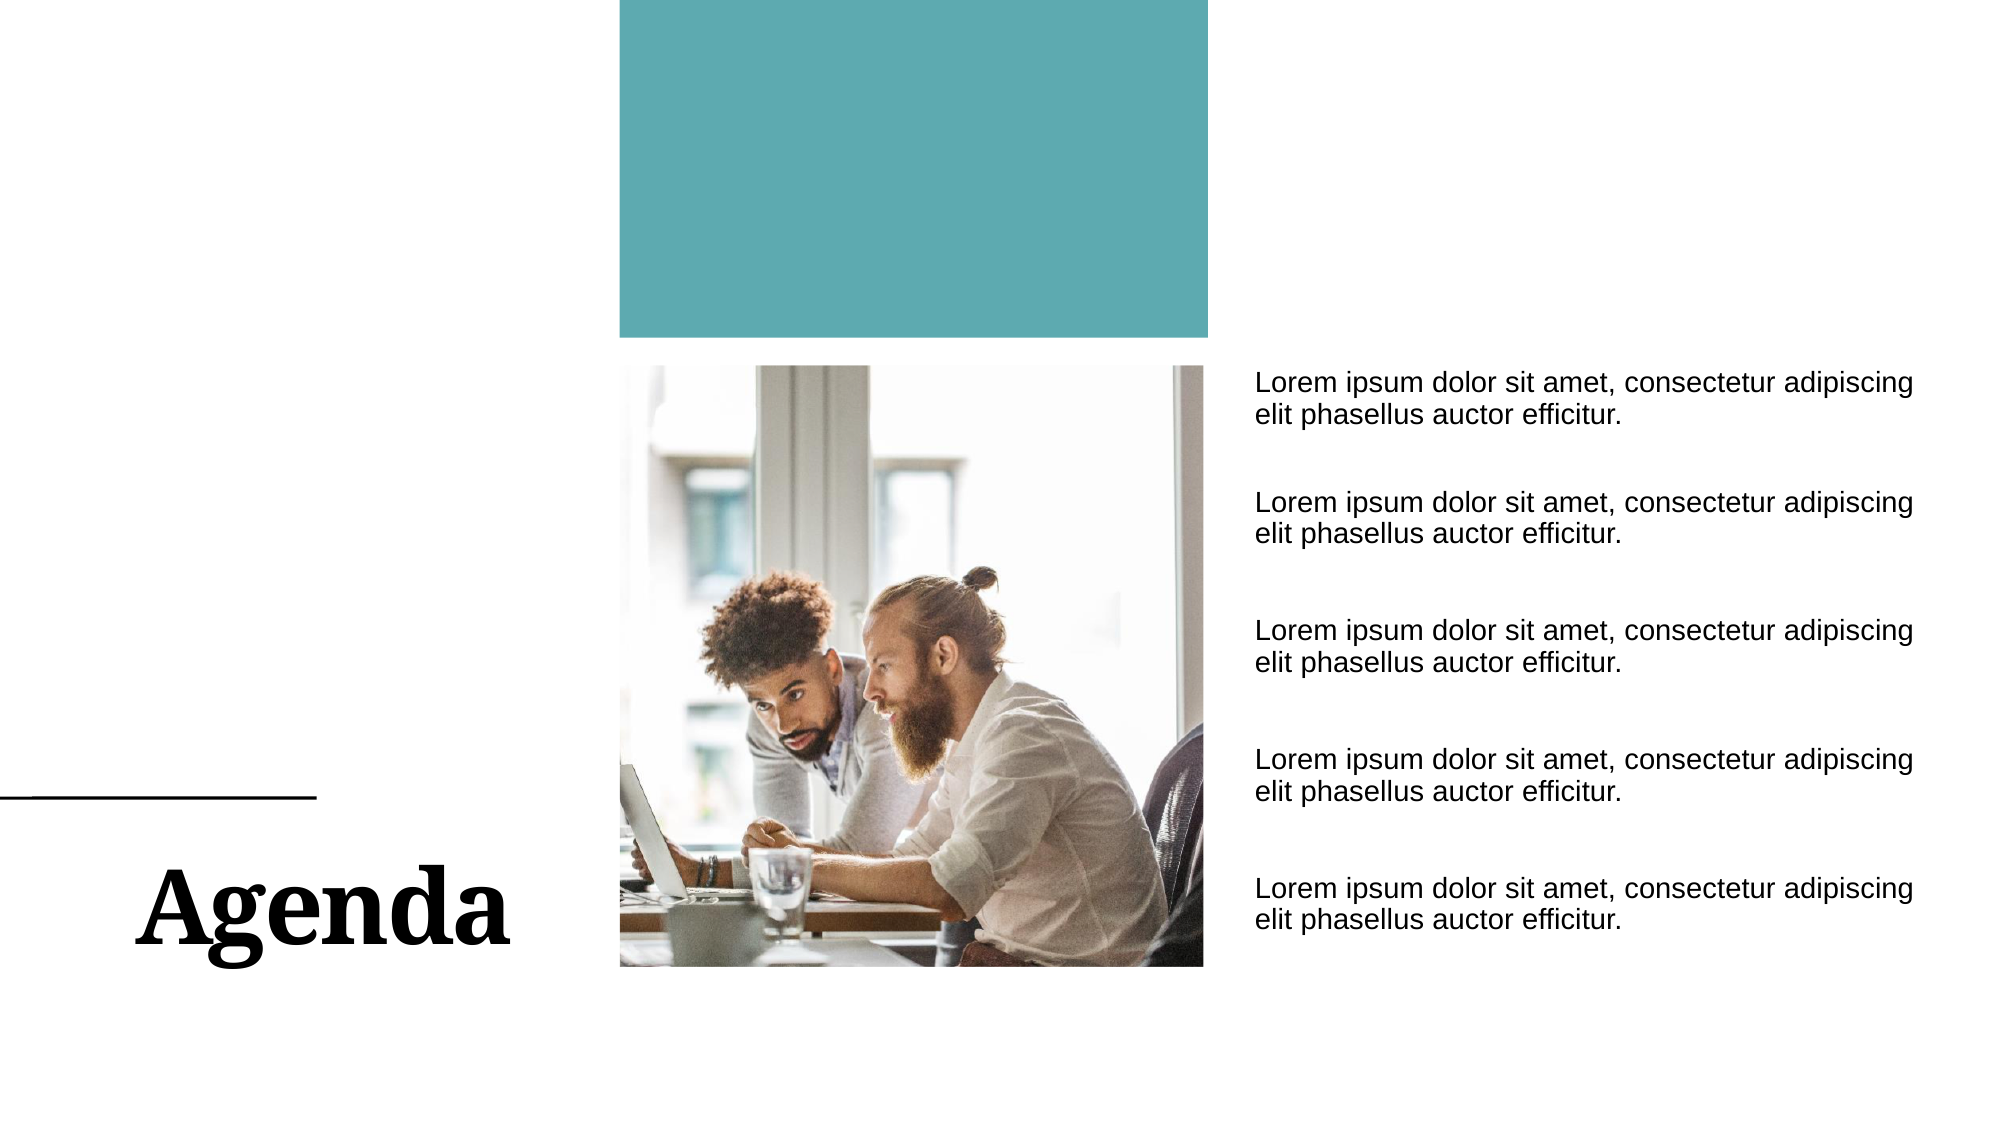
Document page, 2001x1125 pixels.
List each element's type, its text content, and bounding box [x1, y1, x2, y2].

list Lorem ipsum dolor sit amet, consectetur adipiscing elit phasellus auctor efficitur. [1240, 713, 1945, 838]
list Lorem ipsum dolor sit amet, consectetur adipiscing elit phasellus auctor efficitur. [1240, 456, 1945, 581]
list Lorem ipsum dolor sit amet, consectetur adipiscing elit phasellus auctor efficitur. [1240, 585, 1945, 710]
title Agenda [135, 798, 583, 967]
list Lorem ipsum dolor sit amet, consectetur adipiscing elit phasellus auctor efficitur. [1240, 337, 1945, 456]
list Lorem ipsum dolor sit amet, consectetur adipiscing elit phasellus auctor efficitur. [1240, 842, 1945, 967]
picture [619, 364, 1204, 967]
